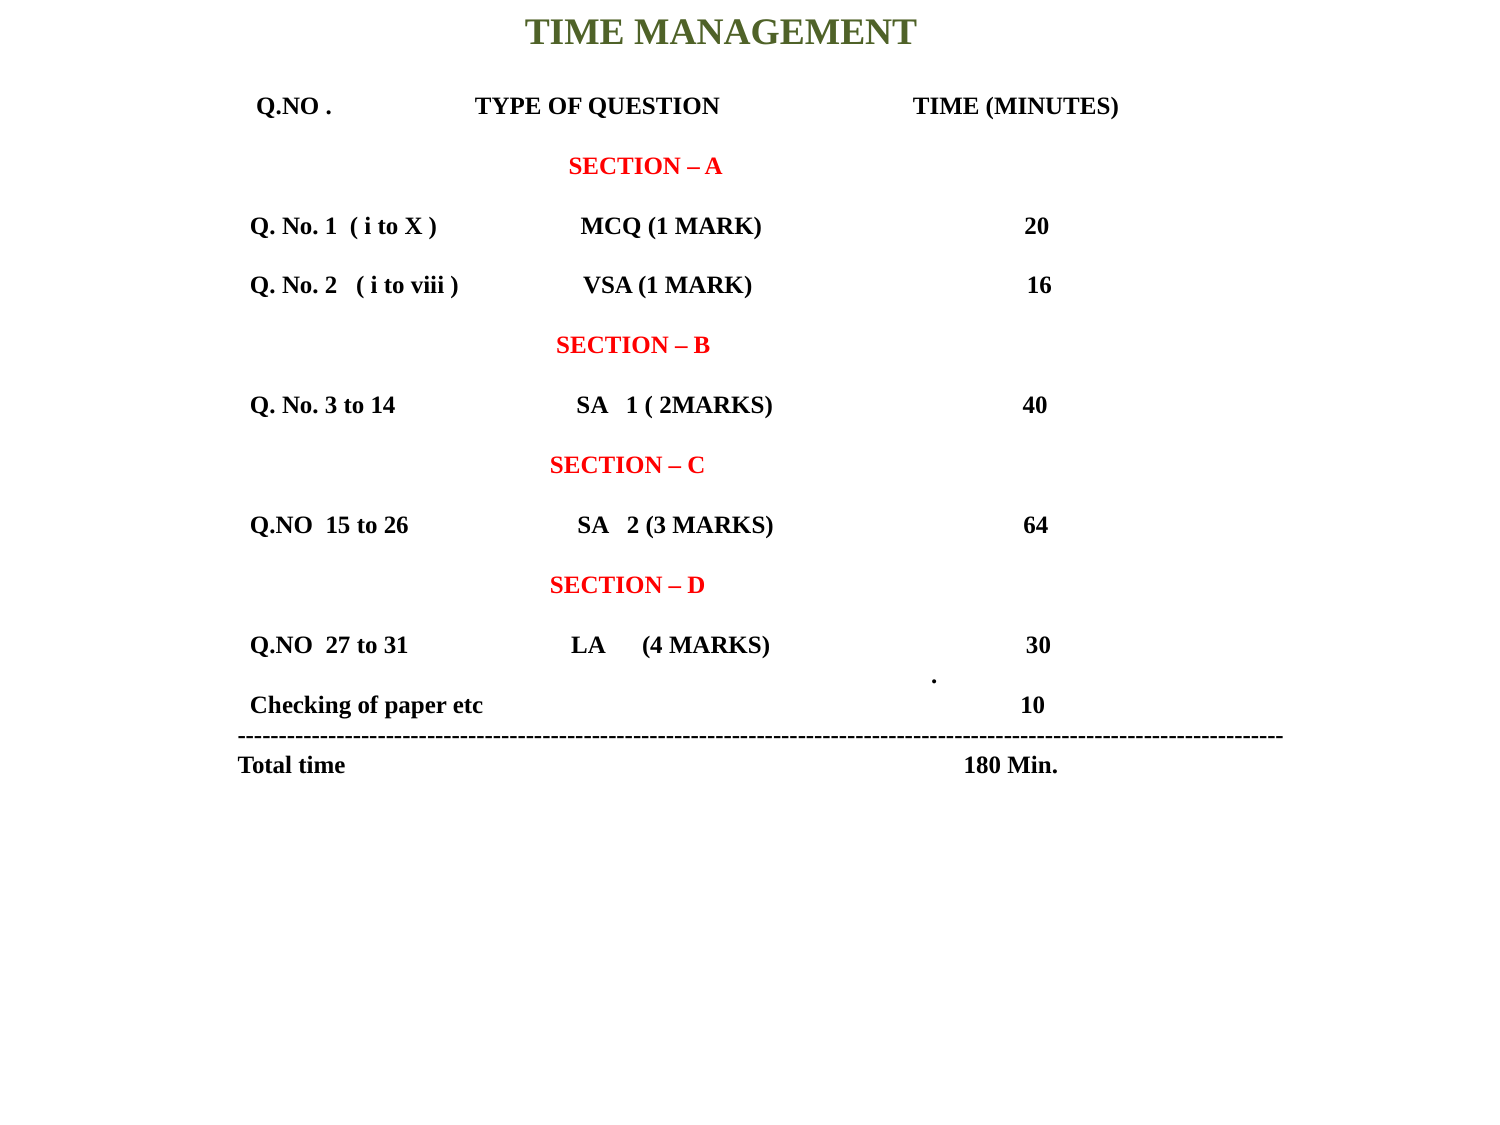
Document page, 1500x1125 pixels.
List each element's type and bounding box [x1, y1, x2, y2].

text_box [222, 82, 1347, 786]
text_box [35, 0, 1465, 60]
